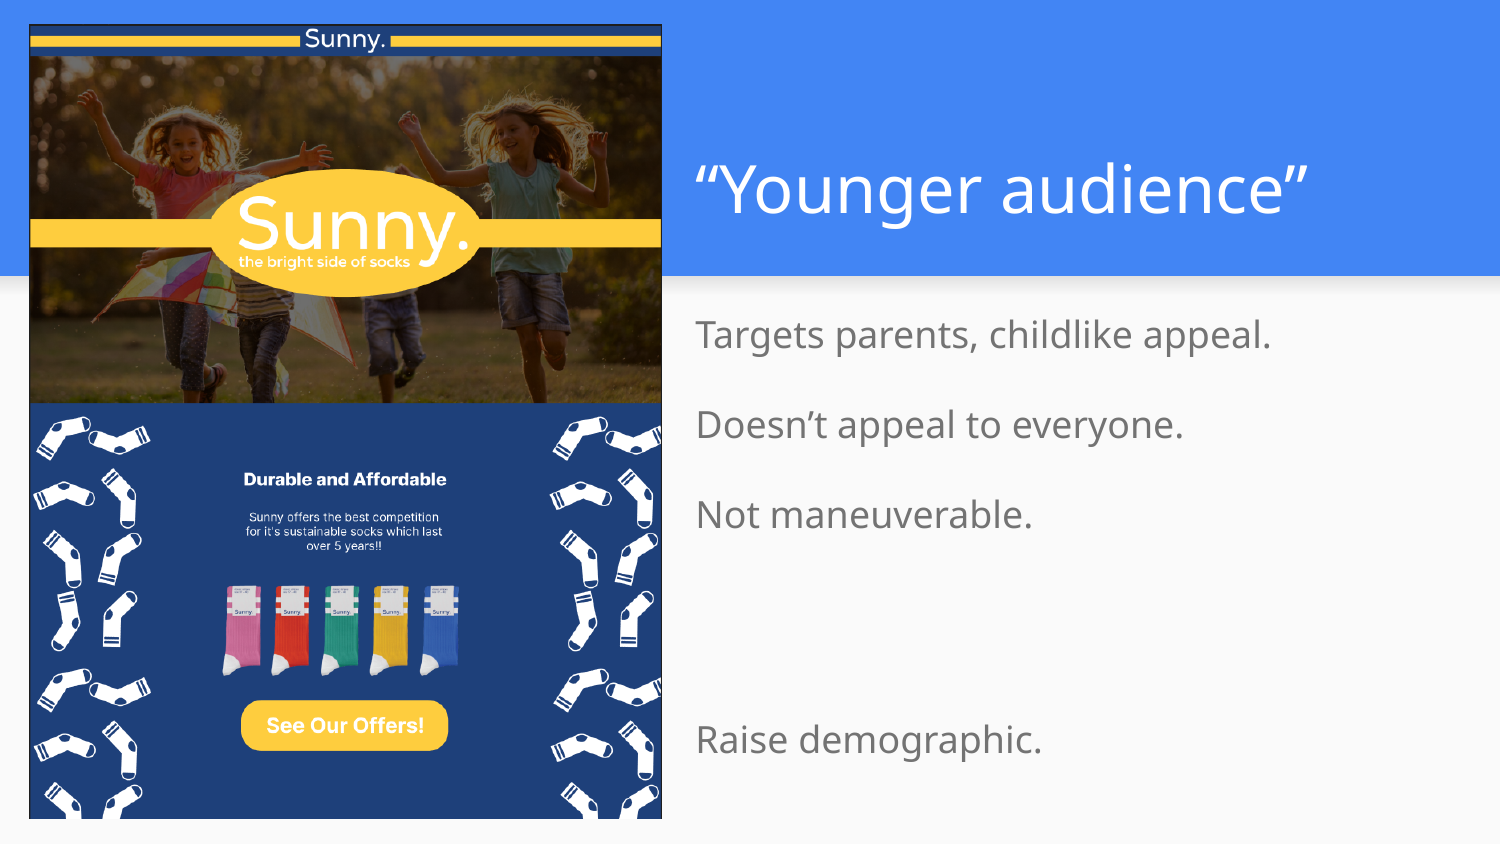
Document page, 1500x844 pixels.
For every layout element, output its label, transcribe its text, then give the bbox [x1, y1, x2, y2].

text_box “Younger audience” [680, 131, 1473, 242]
text_box Targets parents, childlike appeal. Doesn’t appeal to everyone. Not maneuverable. Raise demographic. [680, 296, 1461, 776]
picture [28, 24, 662, 819]
